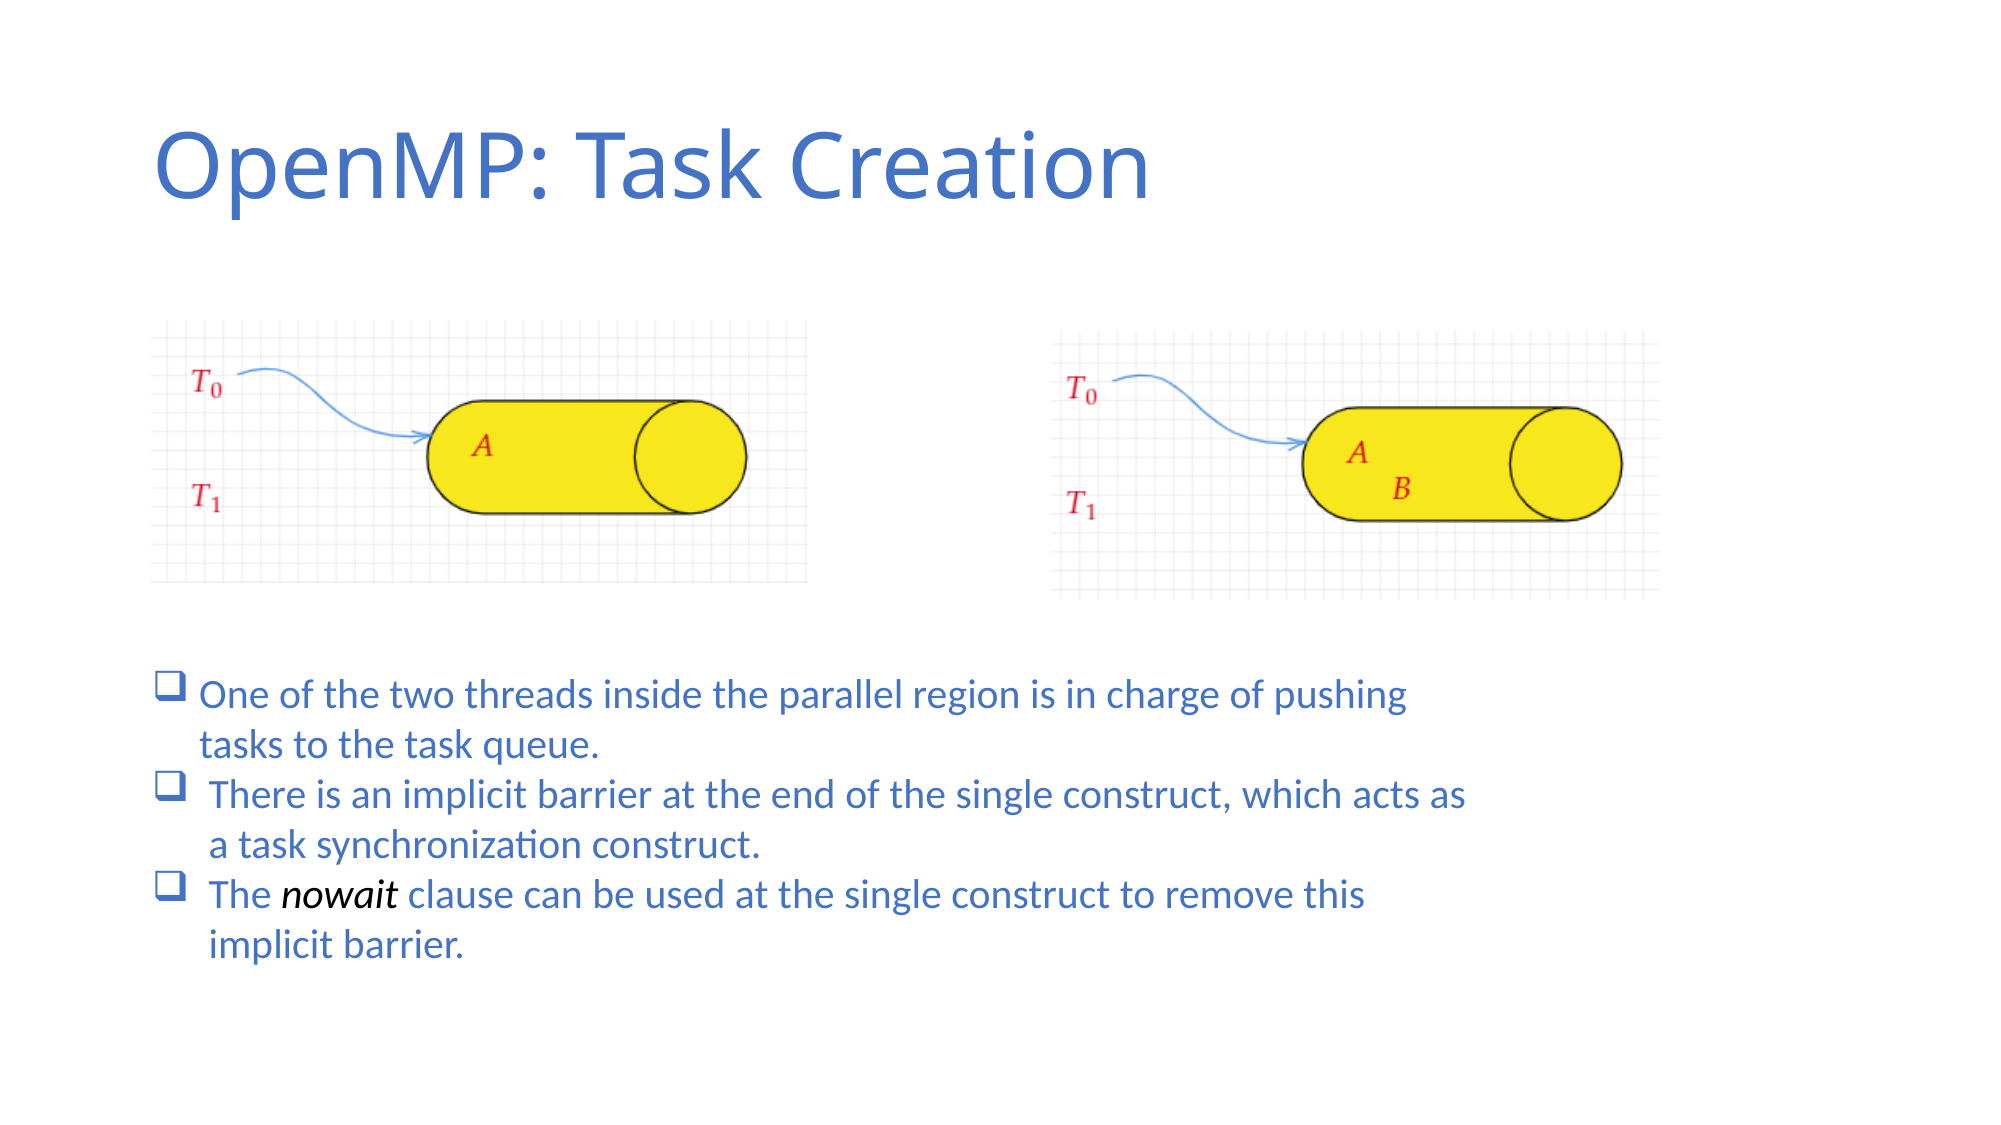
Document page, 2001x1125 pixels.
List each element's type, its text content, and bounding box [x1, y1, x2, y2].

picture [151, 320, 808, 583]
title OpenMP: Task Creation [137, 59, 1863, 278]
text_box One of the two threads inside the parallel region is in charge of pushing tasks to the task queue. There is an implicit barrier at the end of the single construct, which acts as a task synchronization construct. The nowait clause can be used at the single construct to remove this implicit barrier. [137, 659, 1502, 975]
picture [1051, 331, 1660, 600]
